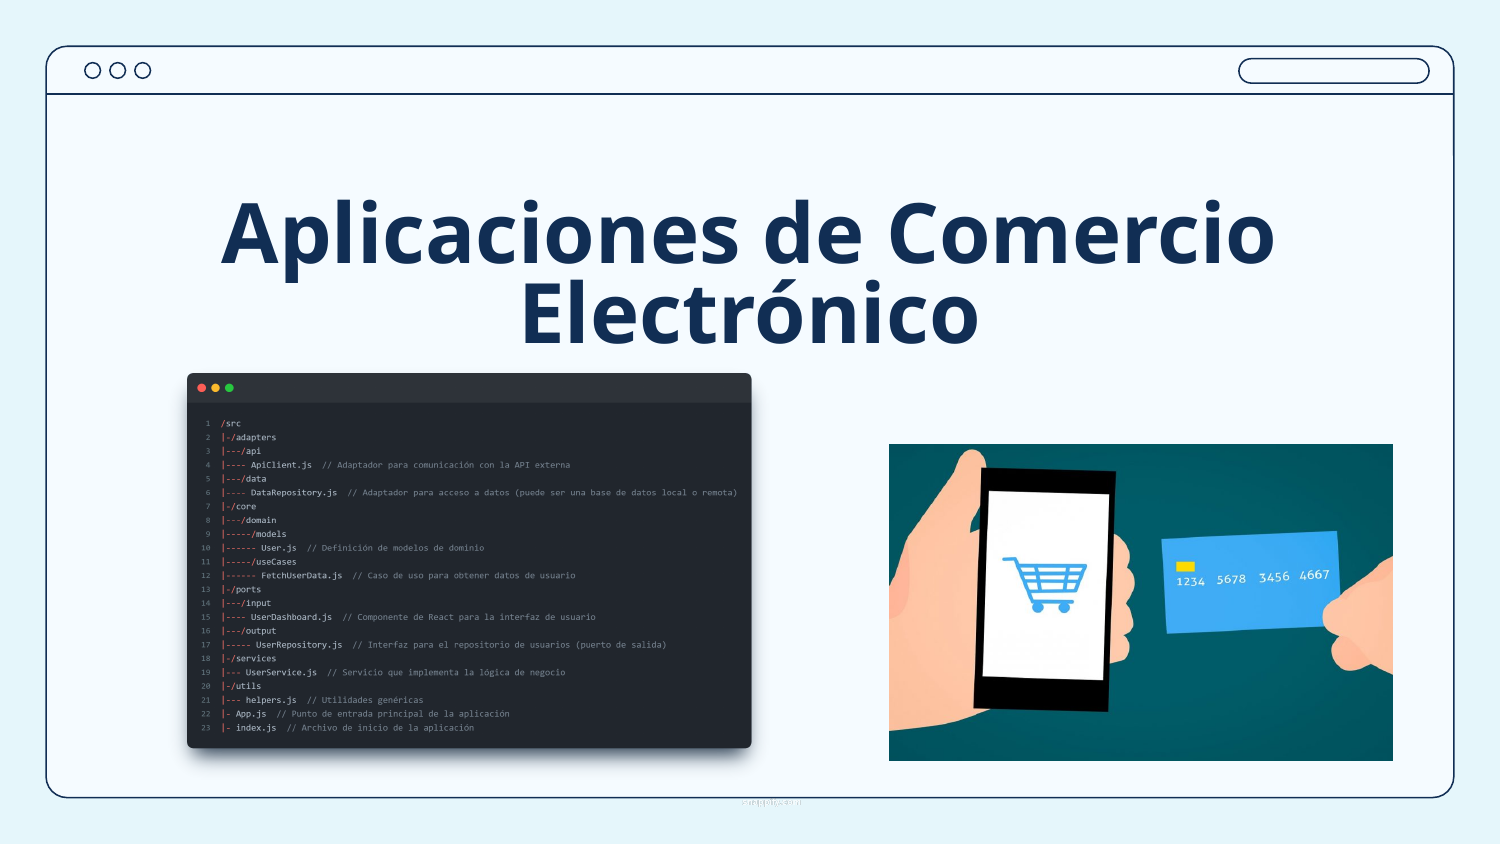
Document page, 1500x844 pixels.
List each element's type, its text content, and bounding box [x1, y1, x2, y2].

title Aplicaciones de Comercio Electrónico [148, 115, 1351, 444]
picture [889, 444, 1393, 762]
picture [133, 307, 804, 815]
